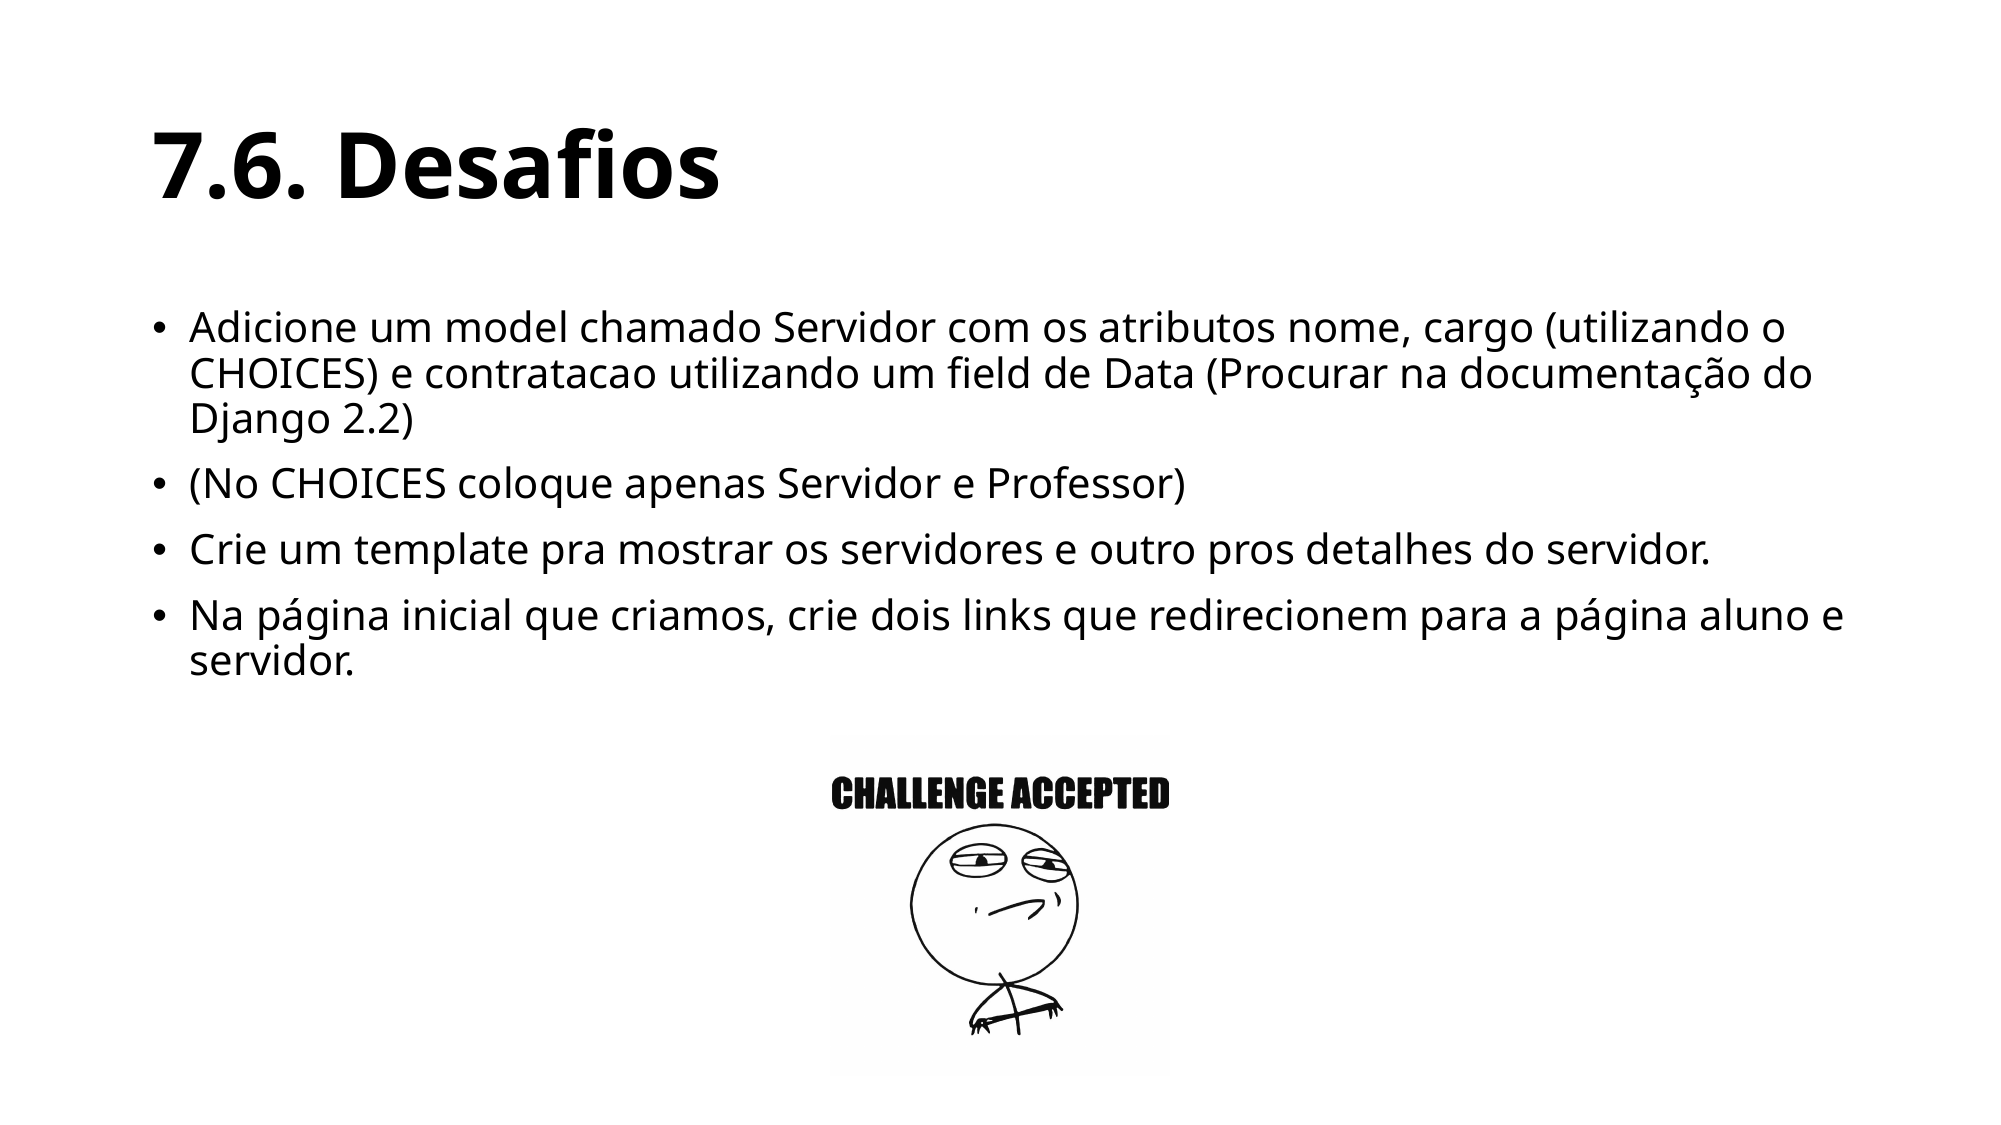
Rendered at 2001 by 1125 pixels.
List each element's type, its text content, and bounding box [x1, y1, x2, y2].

title 7.6. Desafios [137, 59, 1863, 278]
picture [829, 735, 1170, 1076]
list Adicione um model chamado Servidor com os atributos nome, cargo (utilizando o CHOICES) e contratacao utilizando um field de Data (Procurar na documentação do Django 2.2) (No CHOICES coloque apenas Servidor e Professor) Crie um template pra mostrar os servidores e outro pros detalhes do servidor. Na página inicial que criamos, crie dois links que redirecionem para a página aluno e servidor. [137, 299, 1863, 1014]
